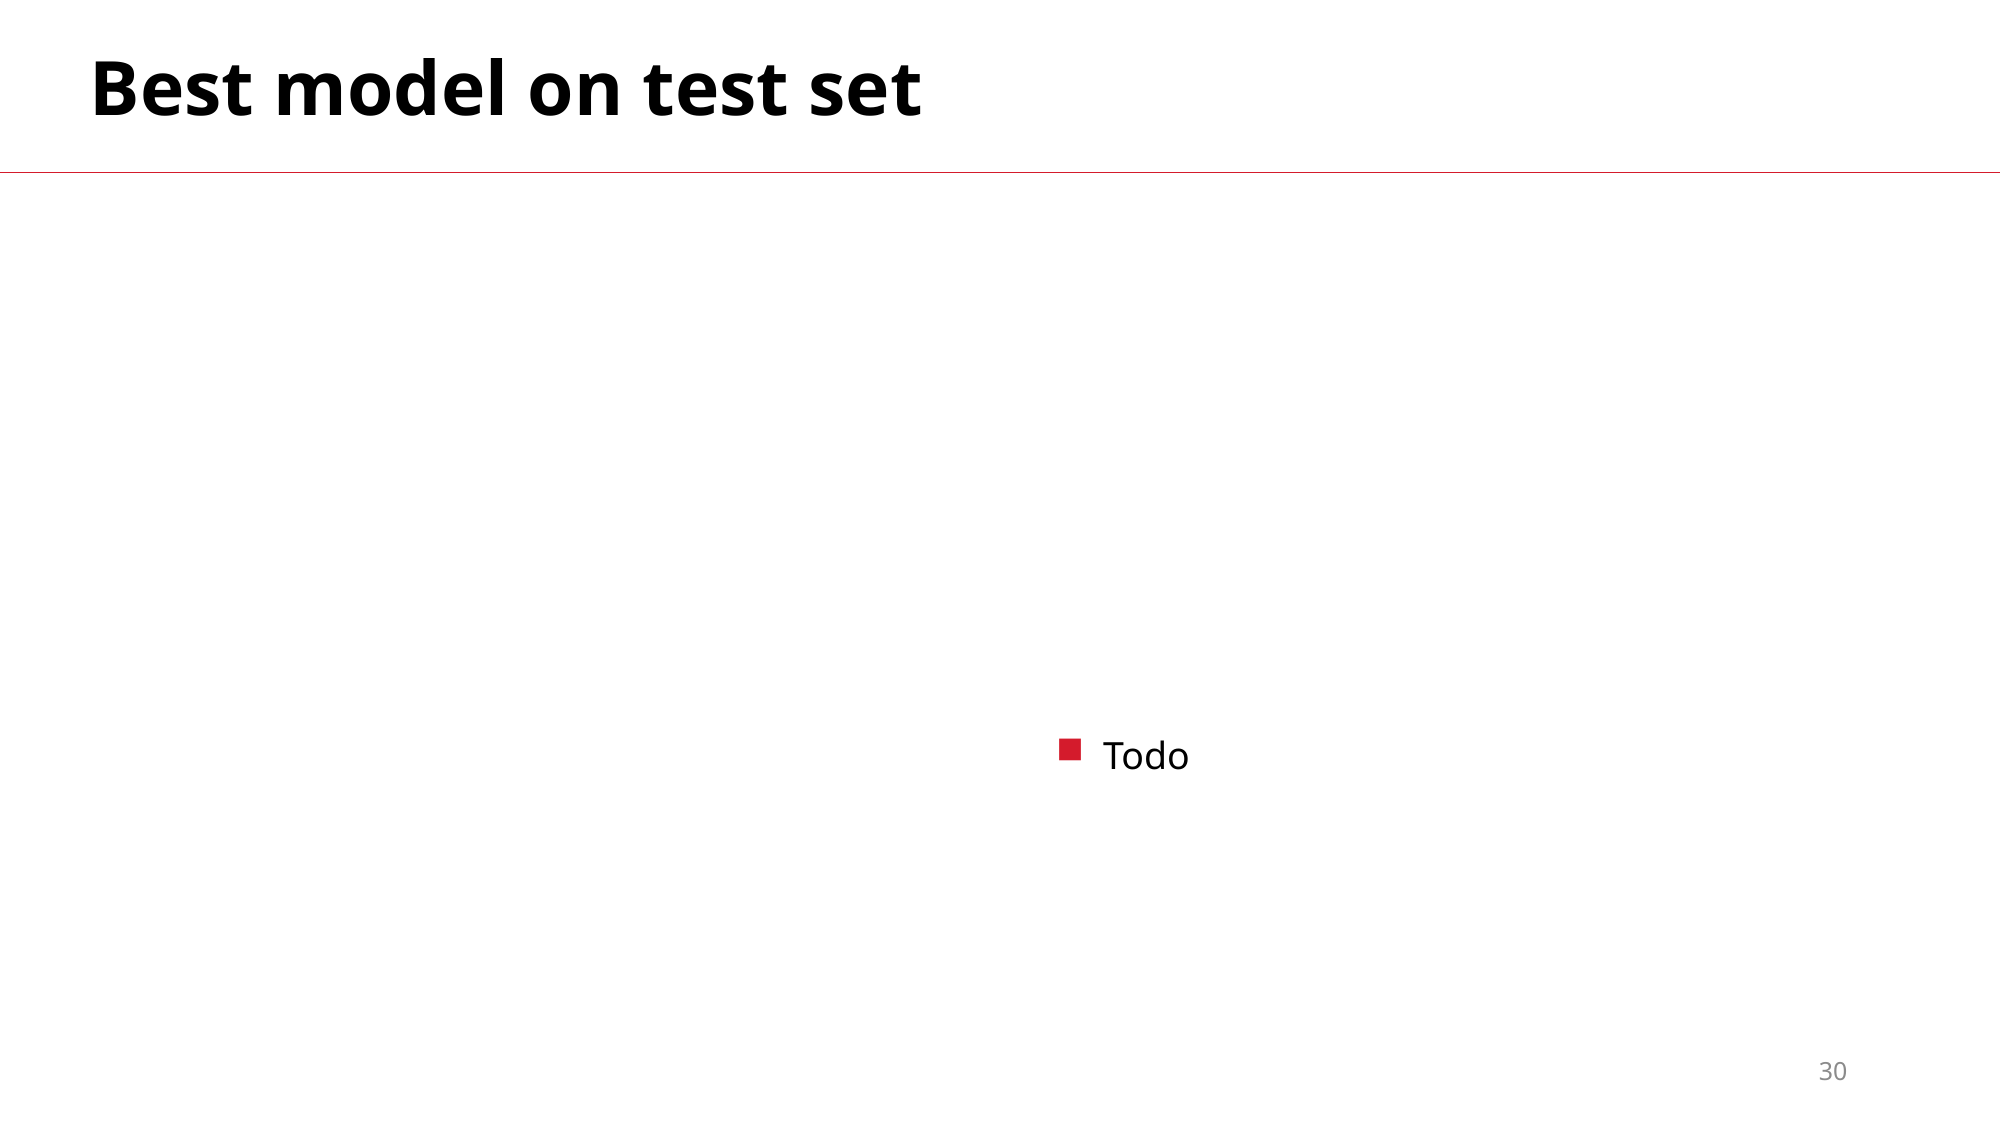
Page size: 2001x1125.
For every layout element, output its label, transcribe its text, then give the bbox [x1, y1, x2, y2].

text_box Best model on test set [0, 15, 2000, 139]
text_box Todo [1041, 715, 1915, 785]
slide_number 30 [1412, 1042, 1863, 1103]
